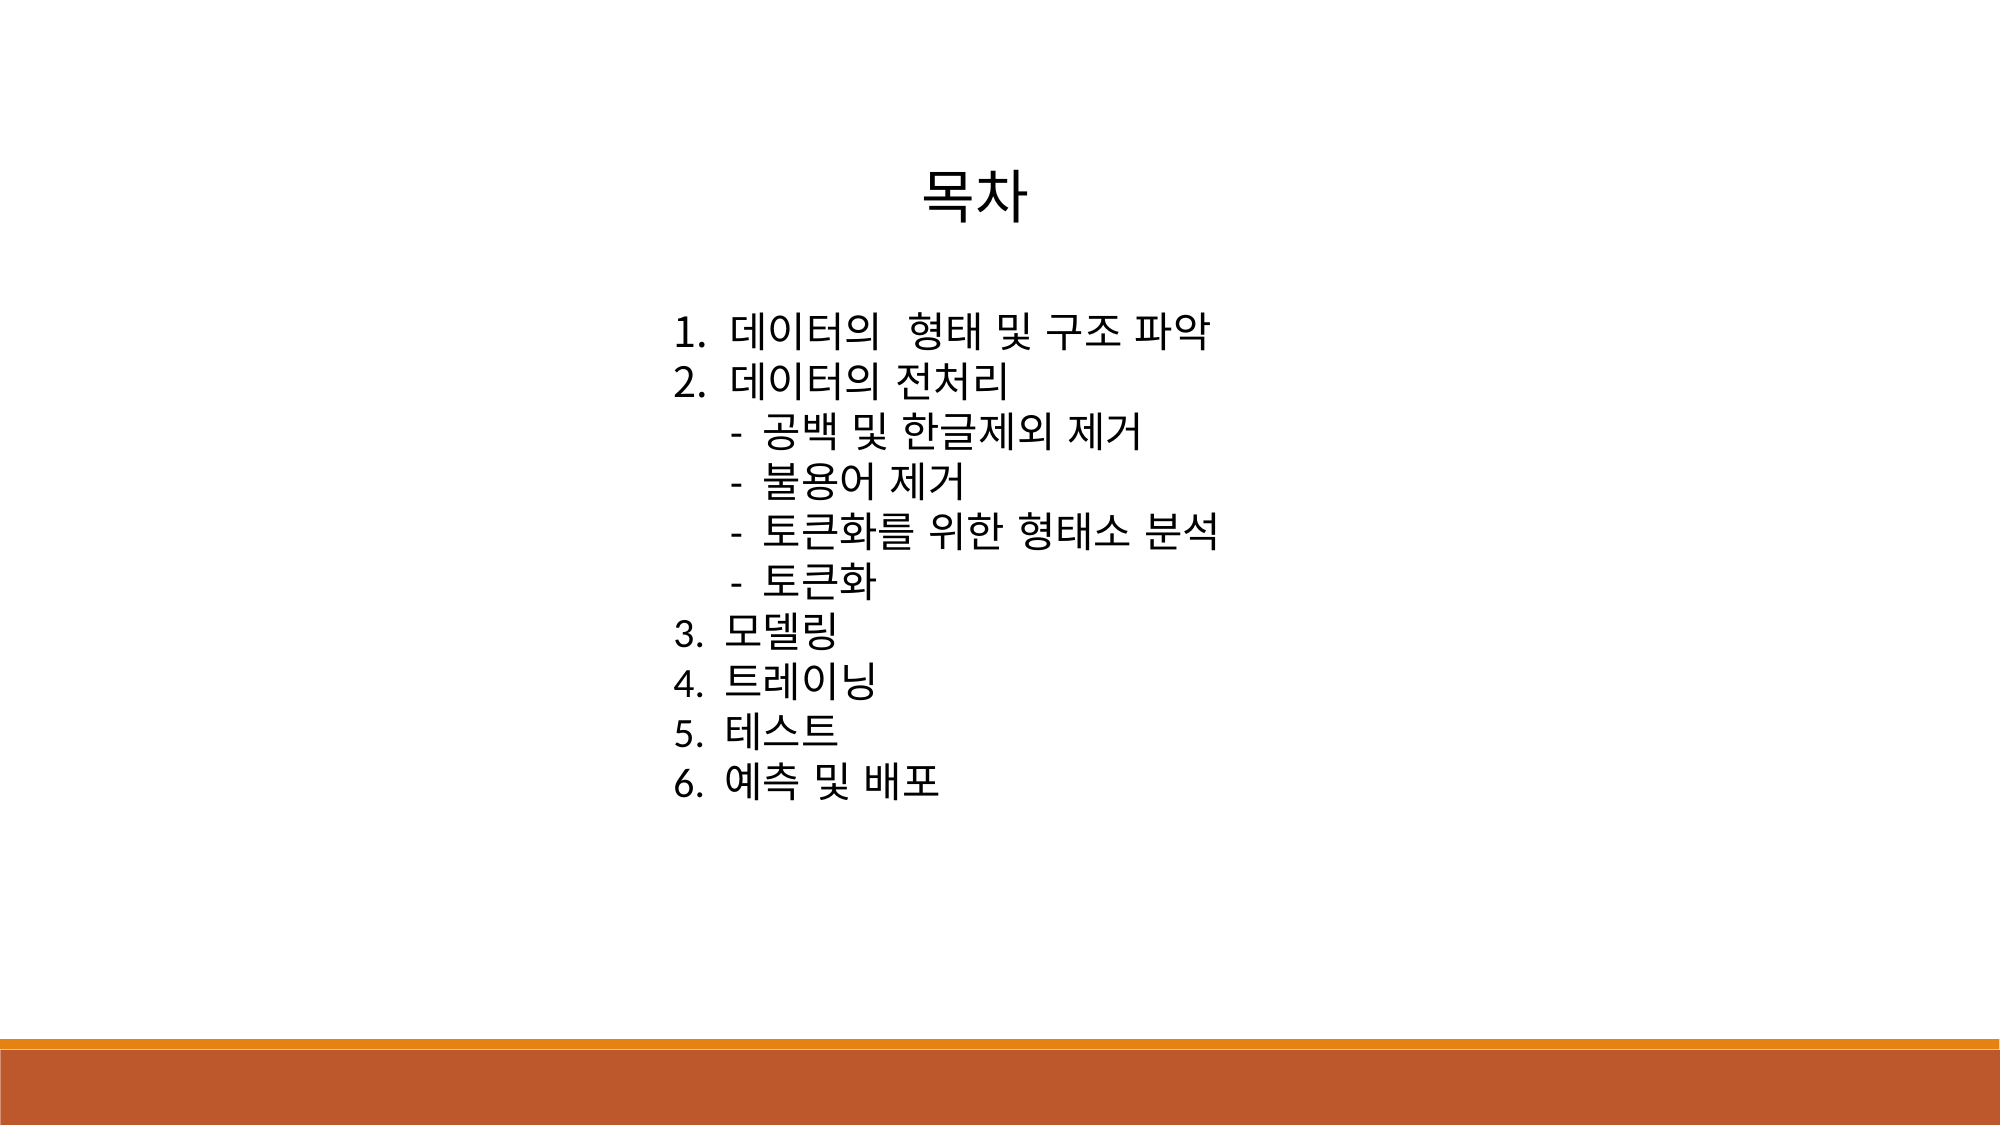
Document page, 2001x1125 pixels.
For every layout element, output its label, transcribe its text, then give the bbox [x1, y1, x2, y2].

text_box 데이터의 형태 및 구조 파악 데이터의 전처리 - 공백 및 한글제외 제거 - 불용어 제거 - 토큰화를 위한 형태소 분석 - 토큰화 3. 모델링 4. 트레이닝 5. 테스트 6. 예측 및 배포 [658, 298, 1307, 814]
text_box 목차 [906, 152, 1059, 238]
